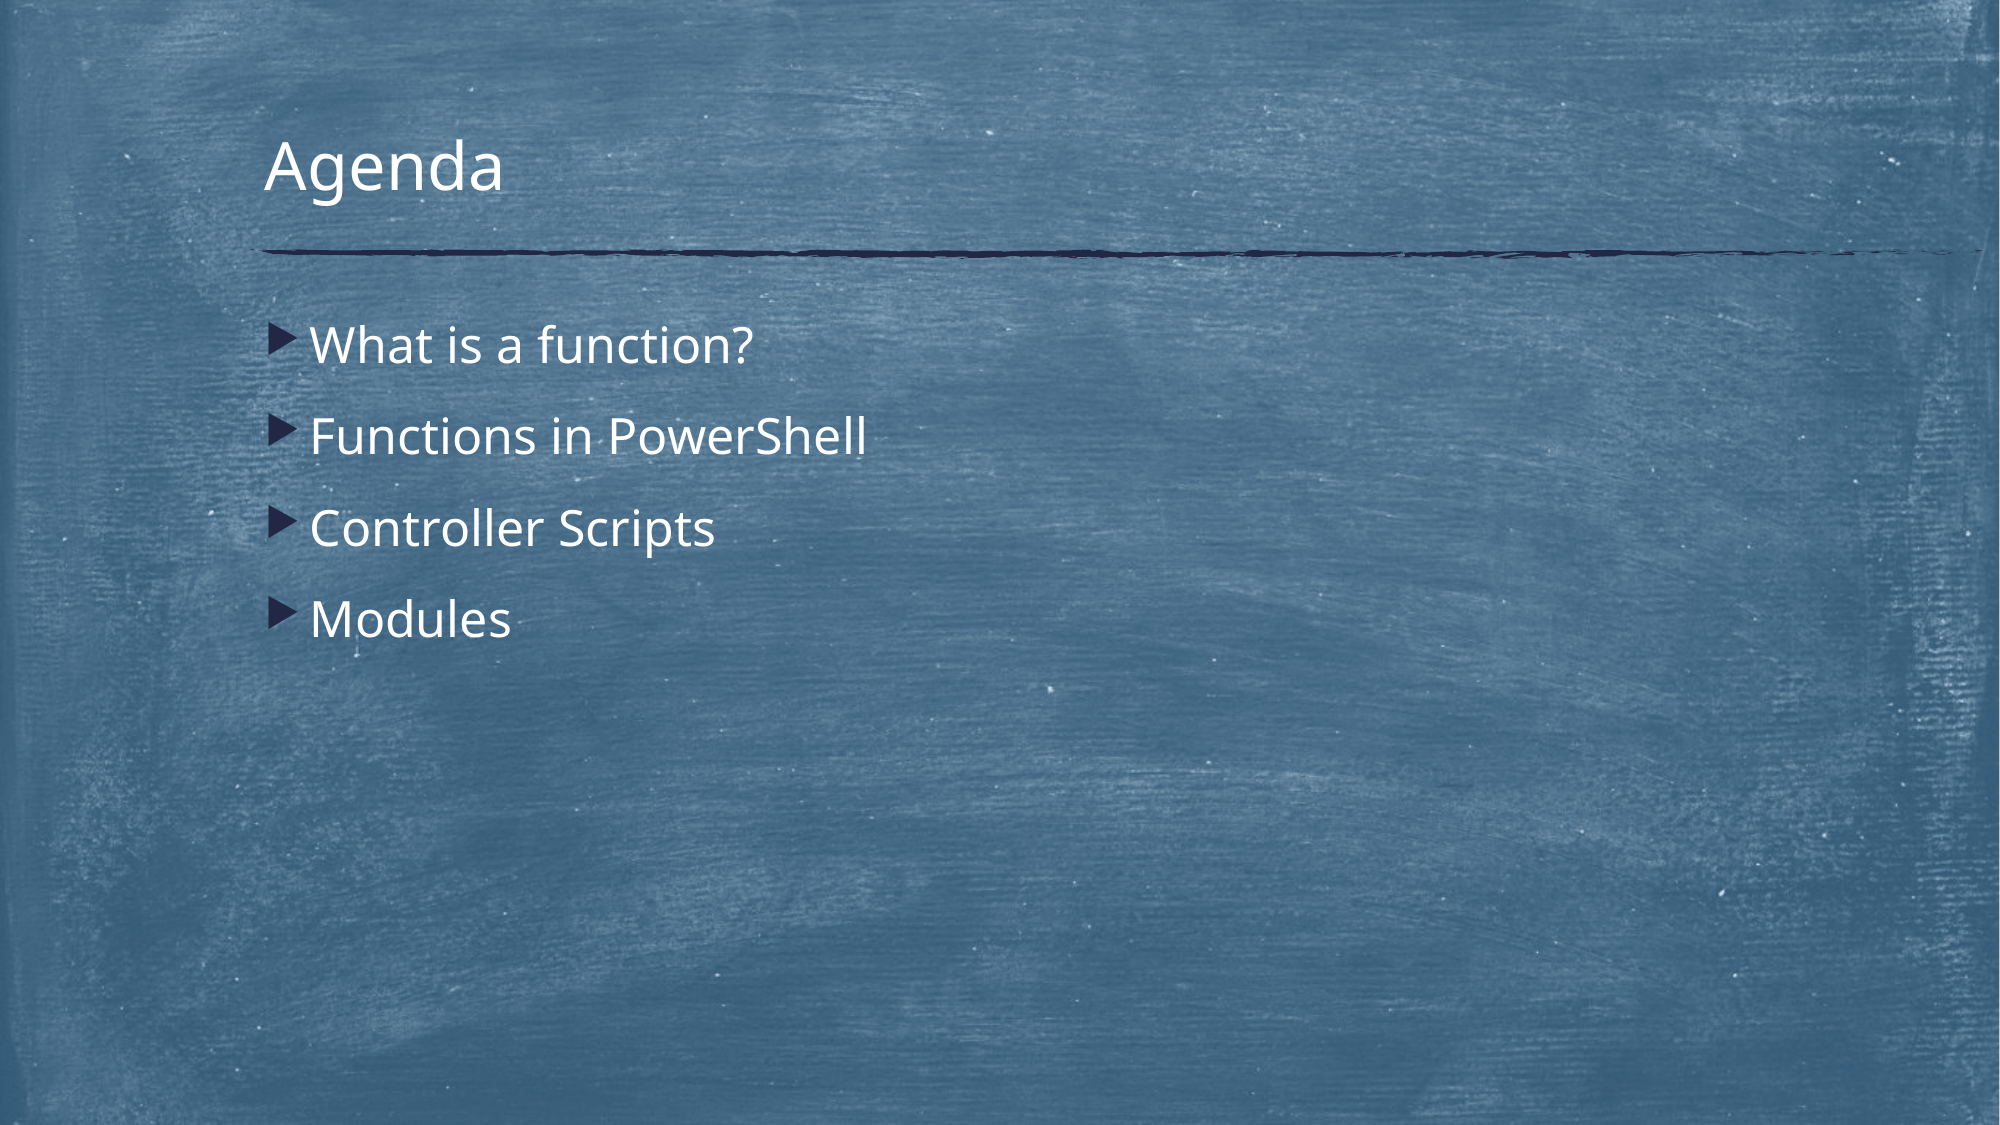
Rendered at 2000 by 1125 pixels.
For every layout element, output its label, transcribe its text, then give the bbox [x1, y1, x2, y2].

title Agenda [249, 45, 1750, 213]
list What is a function? Functions in PowerShell Controller Scripts Modules [249, 312, 975, 1013]
